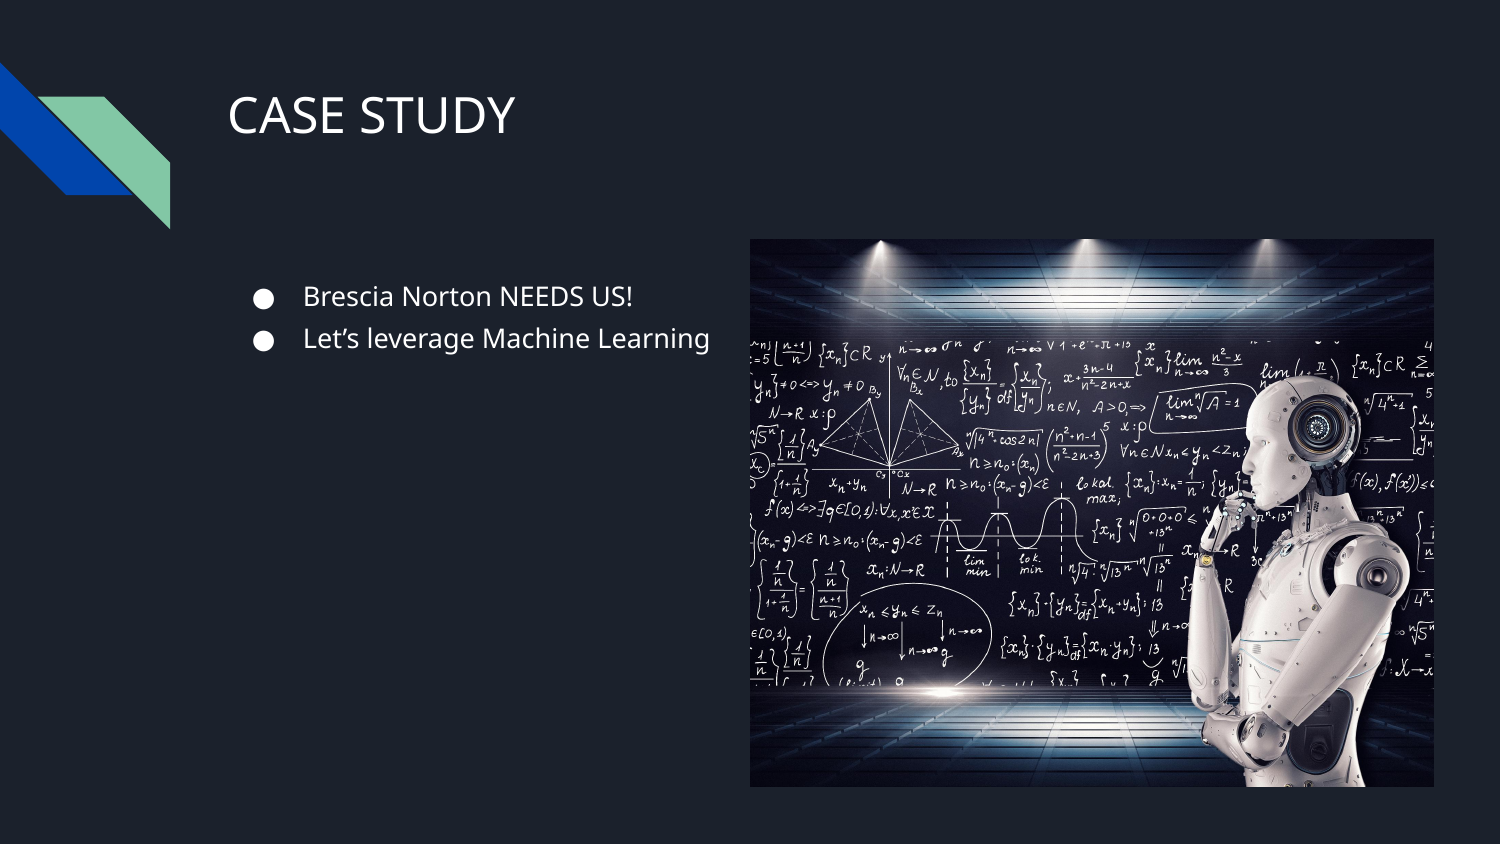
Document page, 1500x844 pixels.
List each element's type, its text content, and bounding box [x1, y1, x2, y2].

title CASE STUDY [212, 64, 1368, 215]
list Brescia Norton NEEDS US! Let’s leverage Machine Learning [212, 257, 744, 735]
picture [749, 239, 1434, 787]
